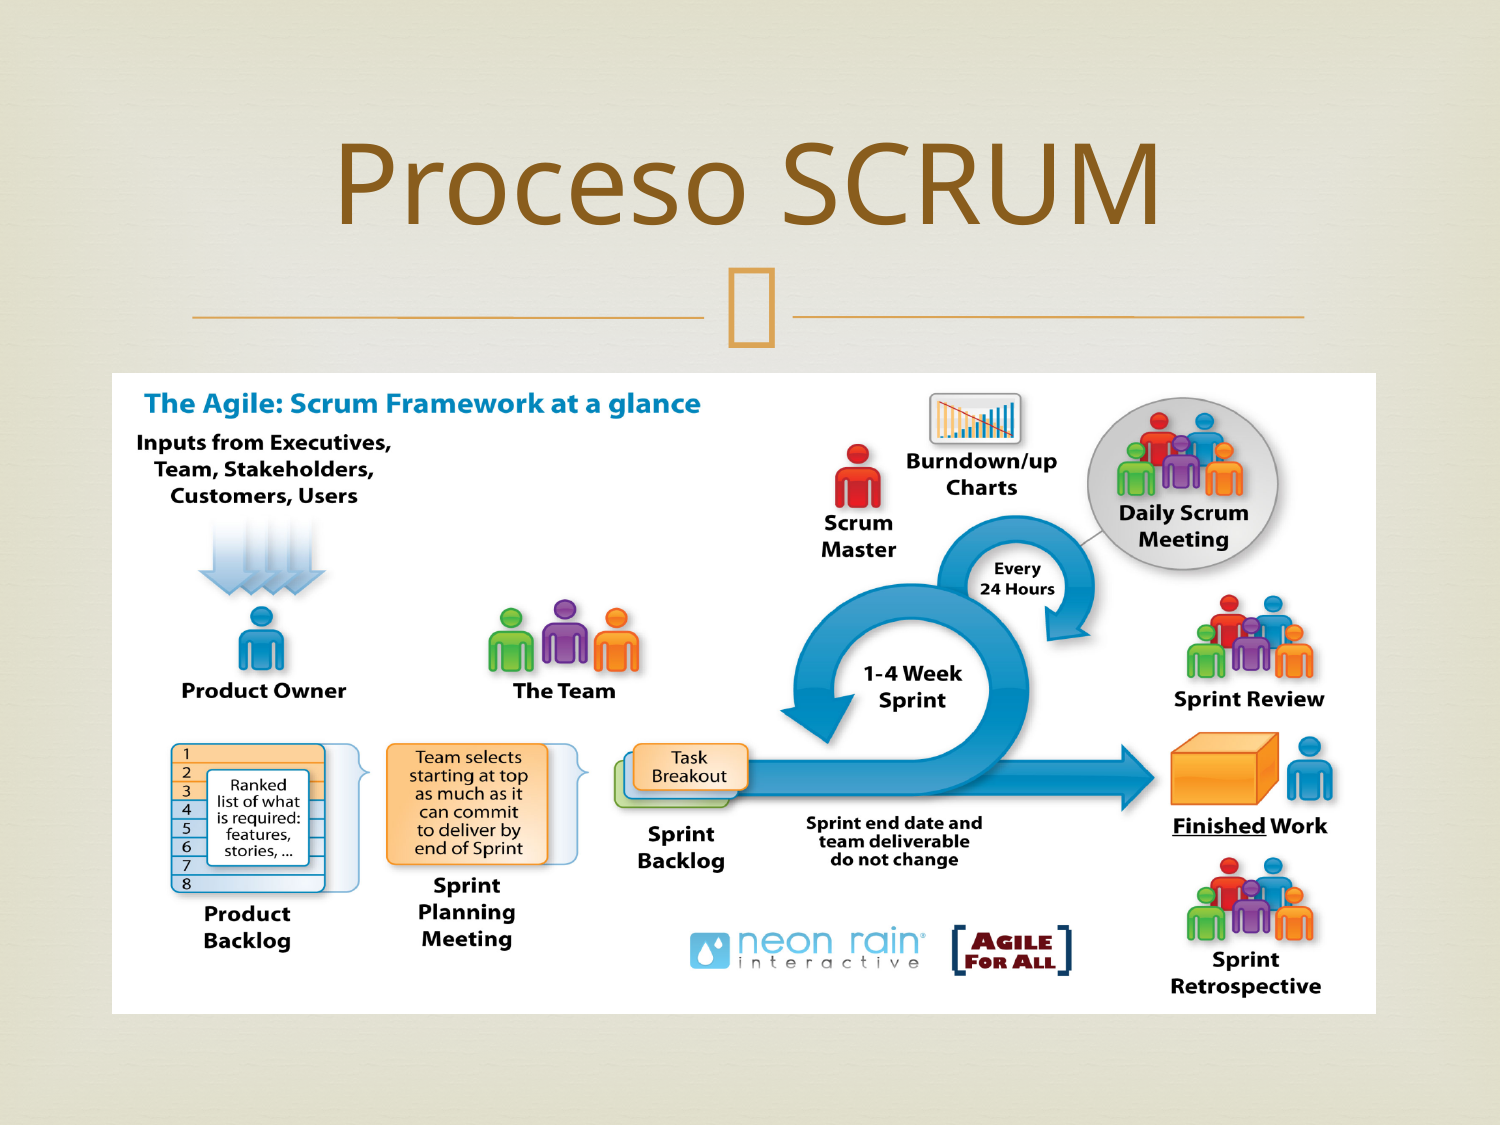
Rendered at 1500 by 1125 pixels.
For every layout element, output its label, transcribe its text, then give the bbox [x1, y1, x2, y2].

title Proceso SCRUM [112, 93, 1386, 267]
picture [111, 372, 1377, 1014]
